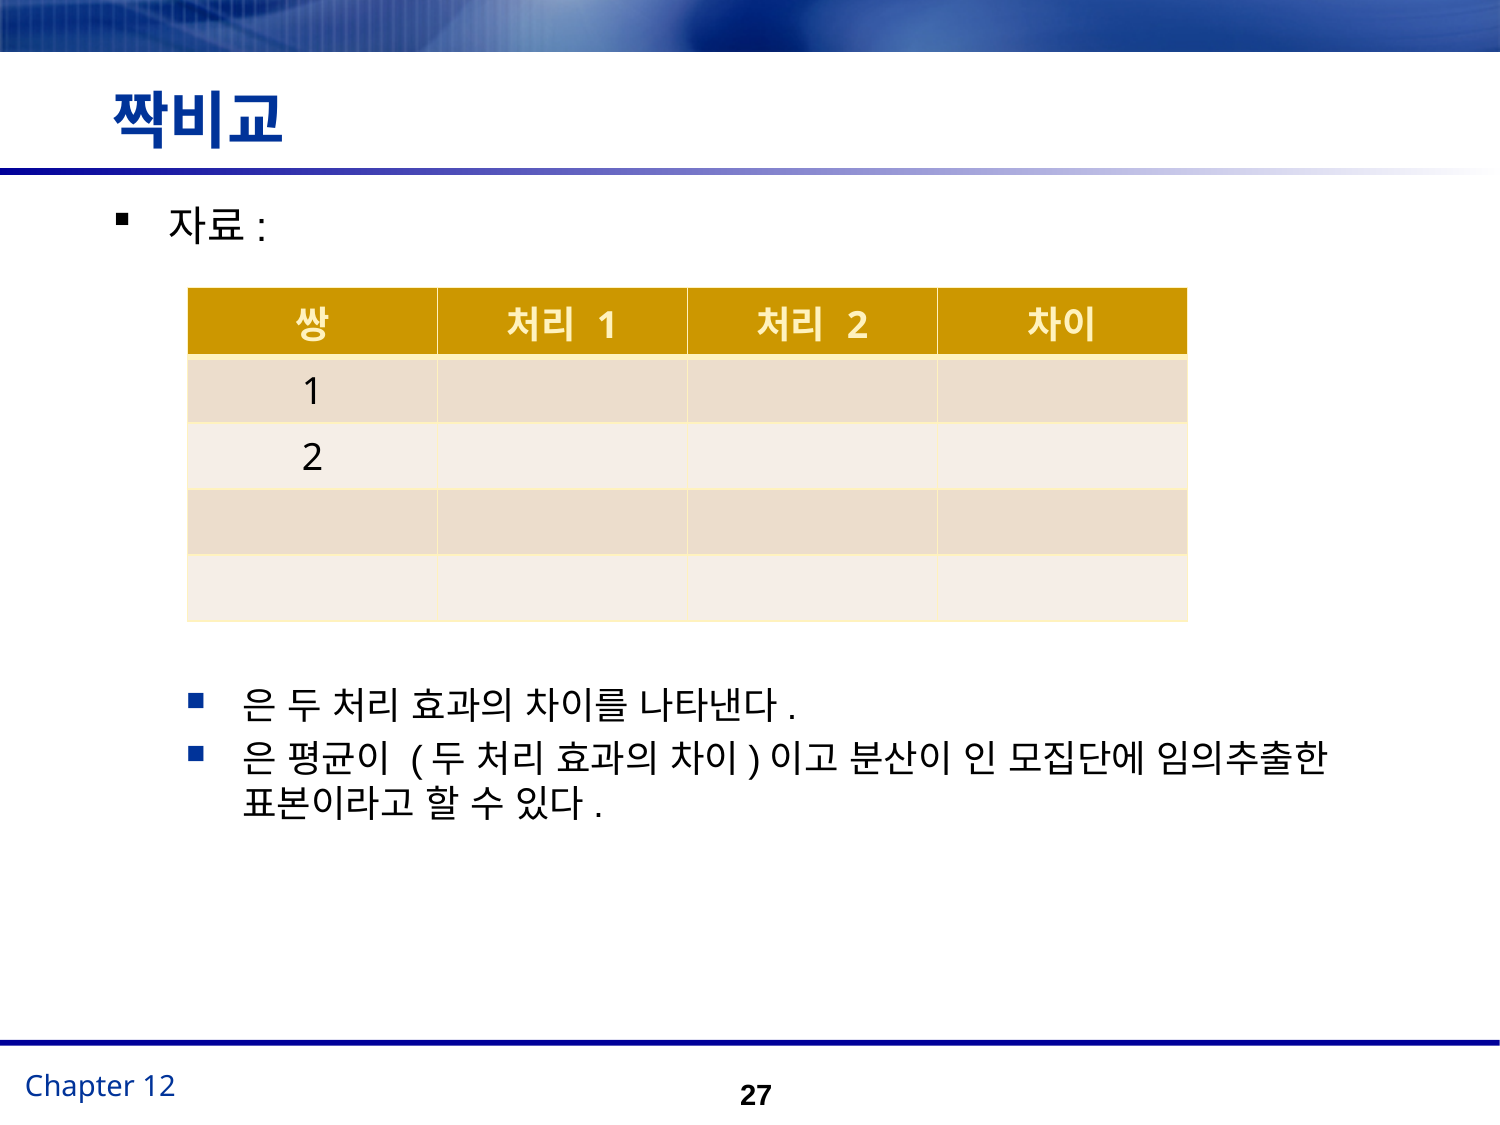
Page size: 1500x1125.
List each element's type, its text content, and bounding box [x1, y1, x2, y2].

title 짝비교 [112, 75, 1500, 188]
picture [0, 0, 1500, 52]
slide_number 27 [699, 1062, 788, 1125]
